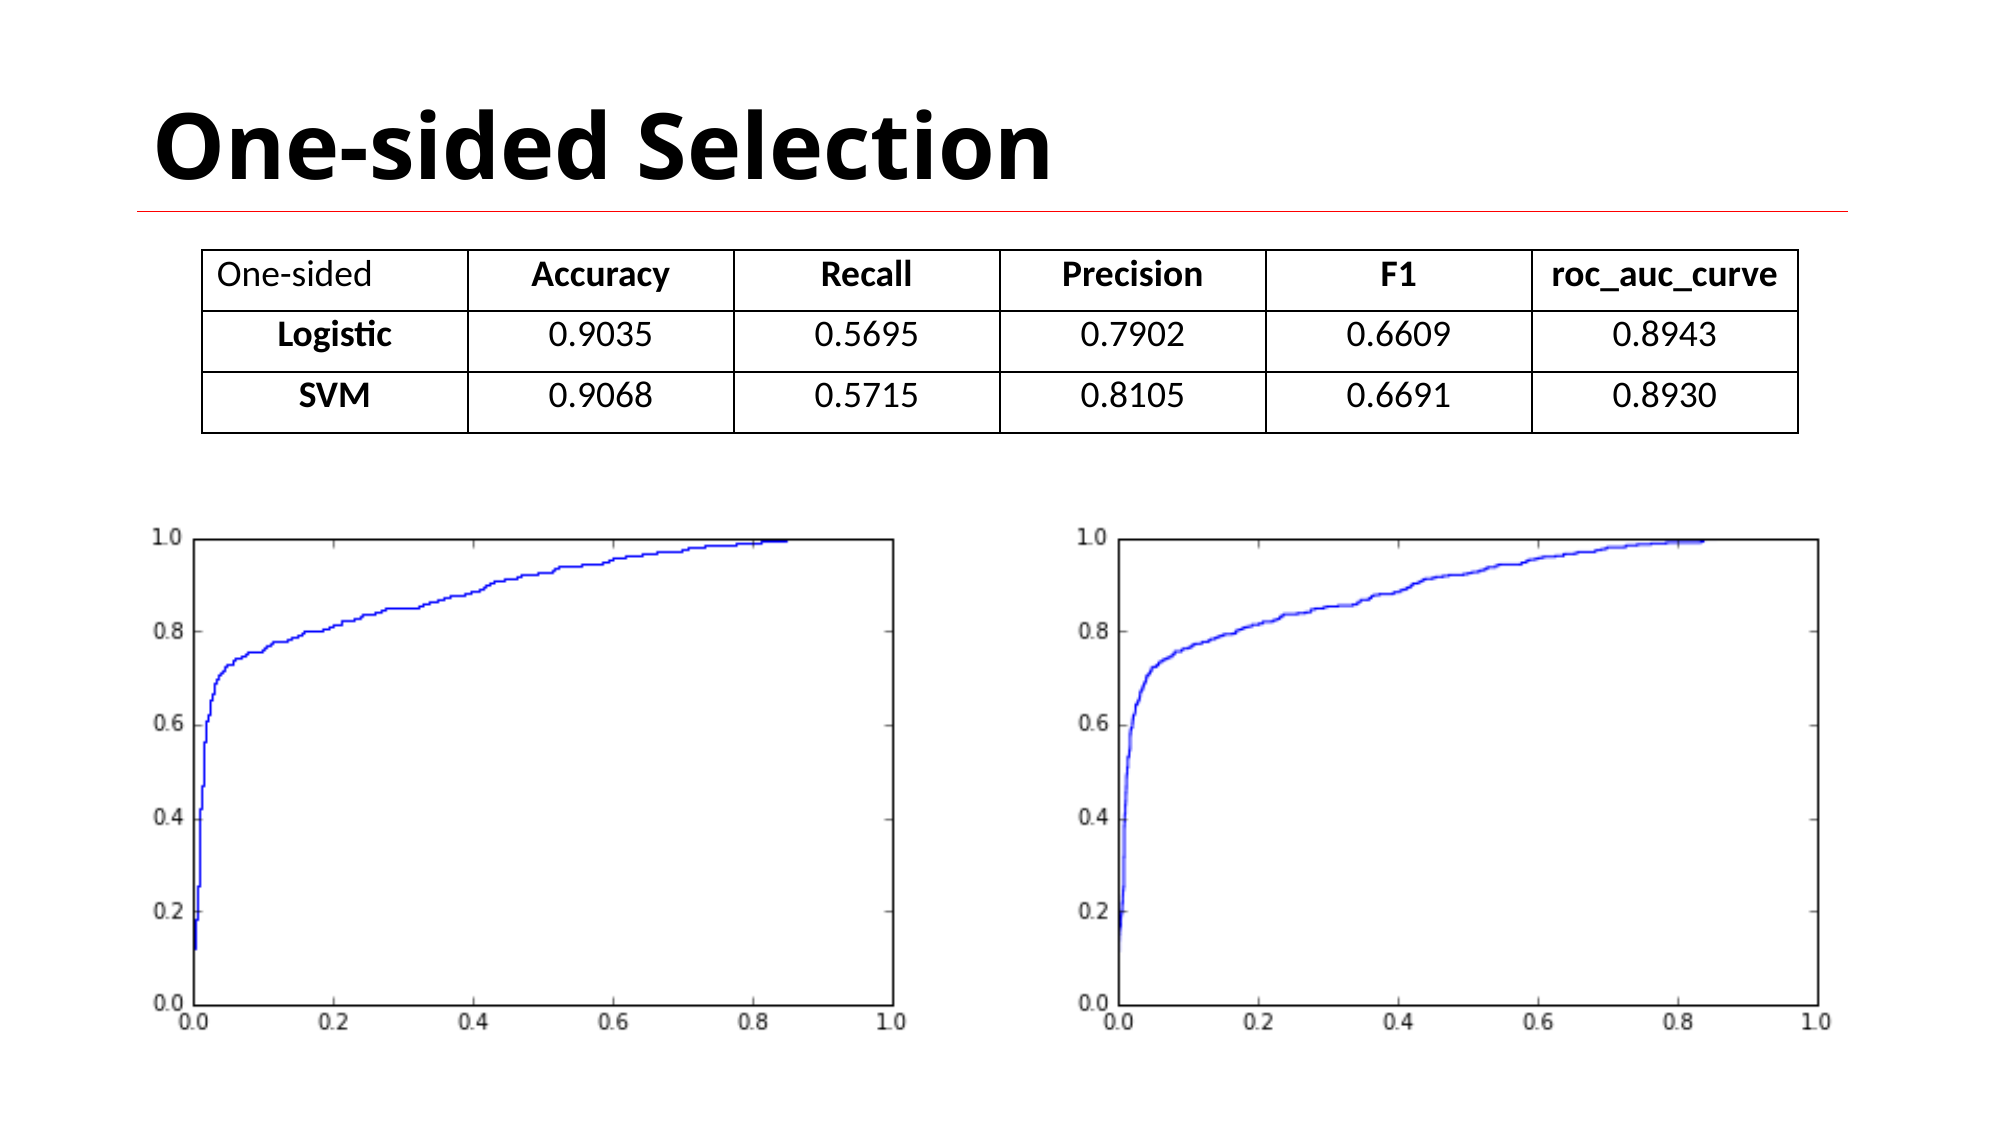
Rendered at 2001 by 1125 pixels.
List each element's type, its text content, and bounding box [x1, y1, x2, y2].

picture [137, 514, 924, 1049]
title One-sided Selection [137, 59, 1863, 240]
table_header roc_auc_curve [1533, 251, 1797, 310]
table_cell 0.6691 [1267, 373, 1531, 432]
table_header Precision [1001, 251, 1265, 310]
table_cell Logistic [203, 312, 467, 371]
table_cell 0.9035 [469, 312, 733, 371]
table_cell 0.8105 [1001, 373, 1265, 432]
table_cell 0.5695 [735, 312, 999, 371]
table_cell 0.6609 [1267, 312, 1531, 371]
table_header F1 [1267, 251, 1531, 310]
table_header One-sided [203, 251, 467, 310]
picture [1062, 514, 1849, 1049]
table_cell 0.9068 [469, 373, 733, 432]
table_cell 0.8943 [1533, 312, 1797, 371]
table_header Accuracy [469, 251, 733, 310]
table_cell SVM [203, 373, 467, 432]
table_cell 0.7902 [1001, 312, 1265, 371]
table_header Recall [735, 251, 999, 310]
table_cell 0.5715 [735, 373, 999, 432]
table_cell 0.8930 [1533, 373, 1797, 432]
